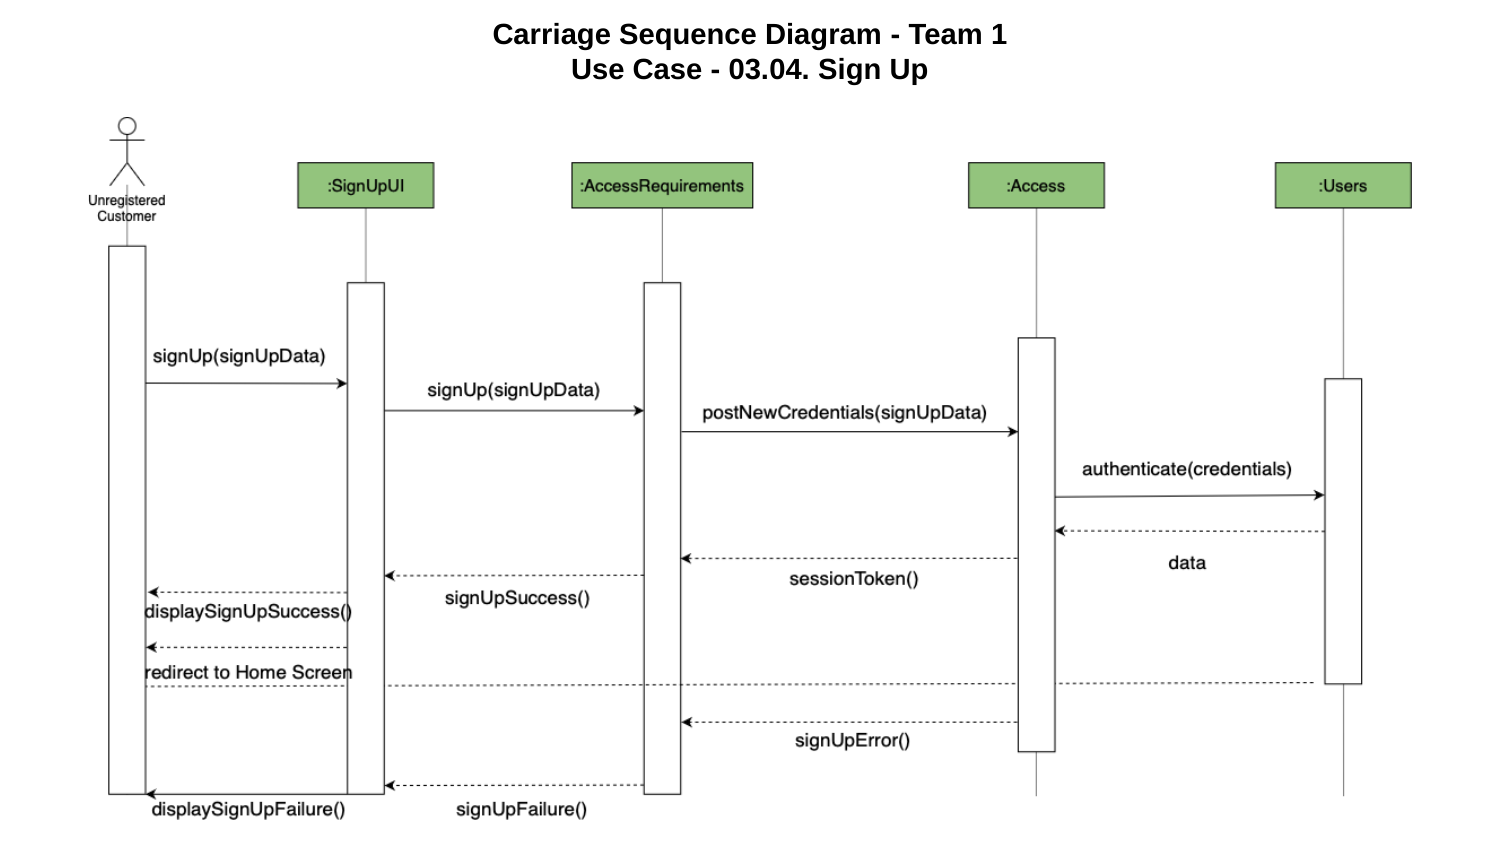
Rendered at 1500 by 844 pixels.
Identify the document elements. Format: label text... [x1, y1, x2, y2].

text_box Carriage Sequence Diagram - Team 1 Use Case - 03.04. Sign Up [0, 0, 1500, 92]
picture [87, 117, 1413, 821]
